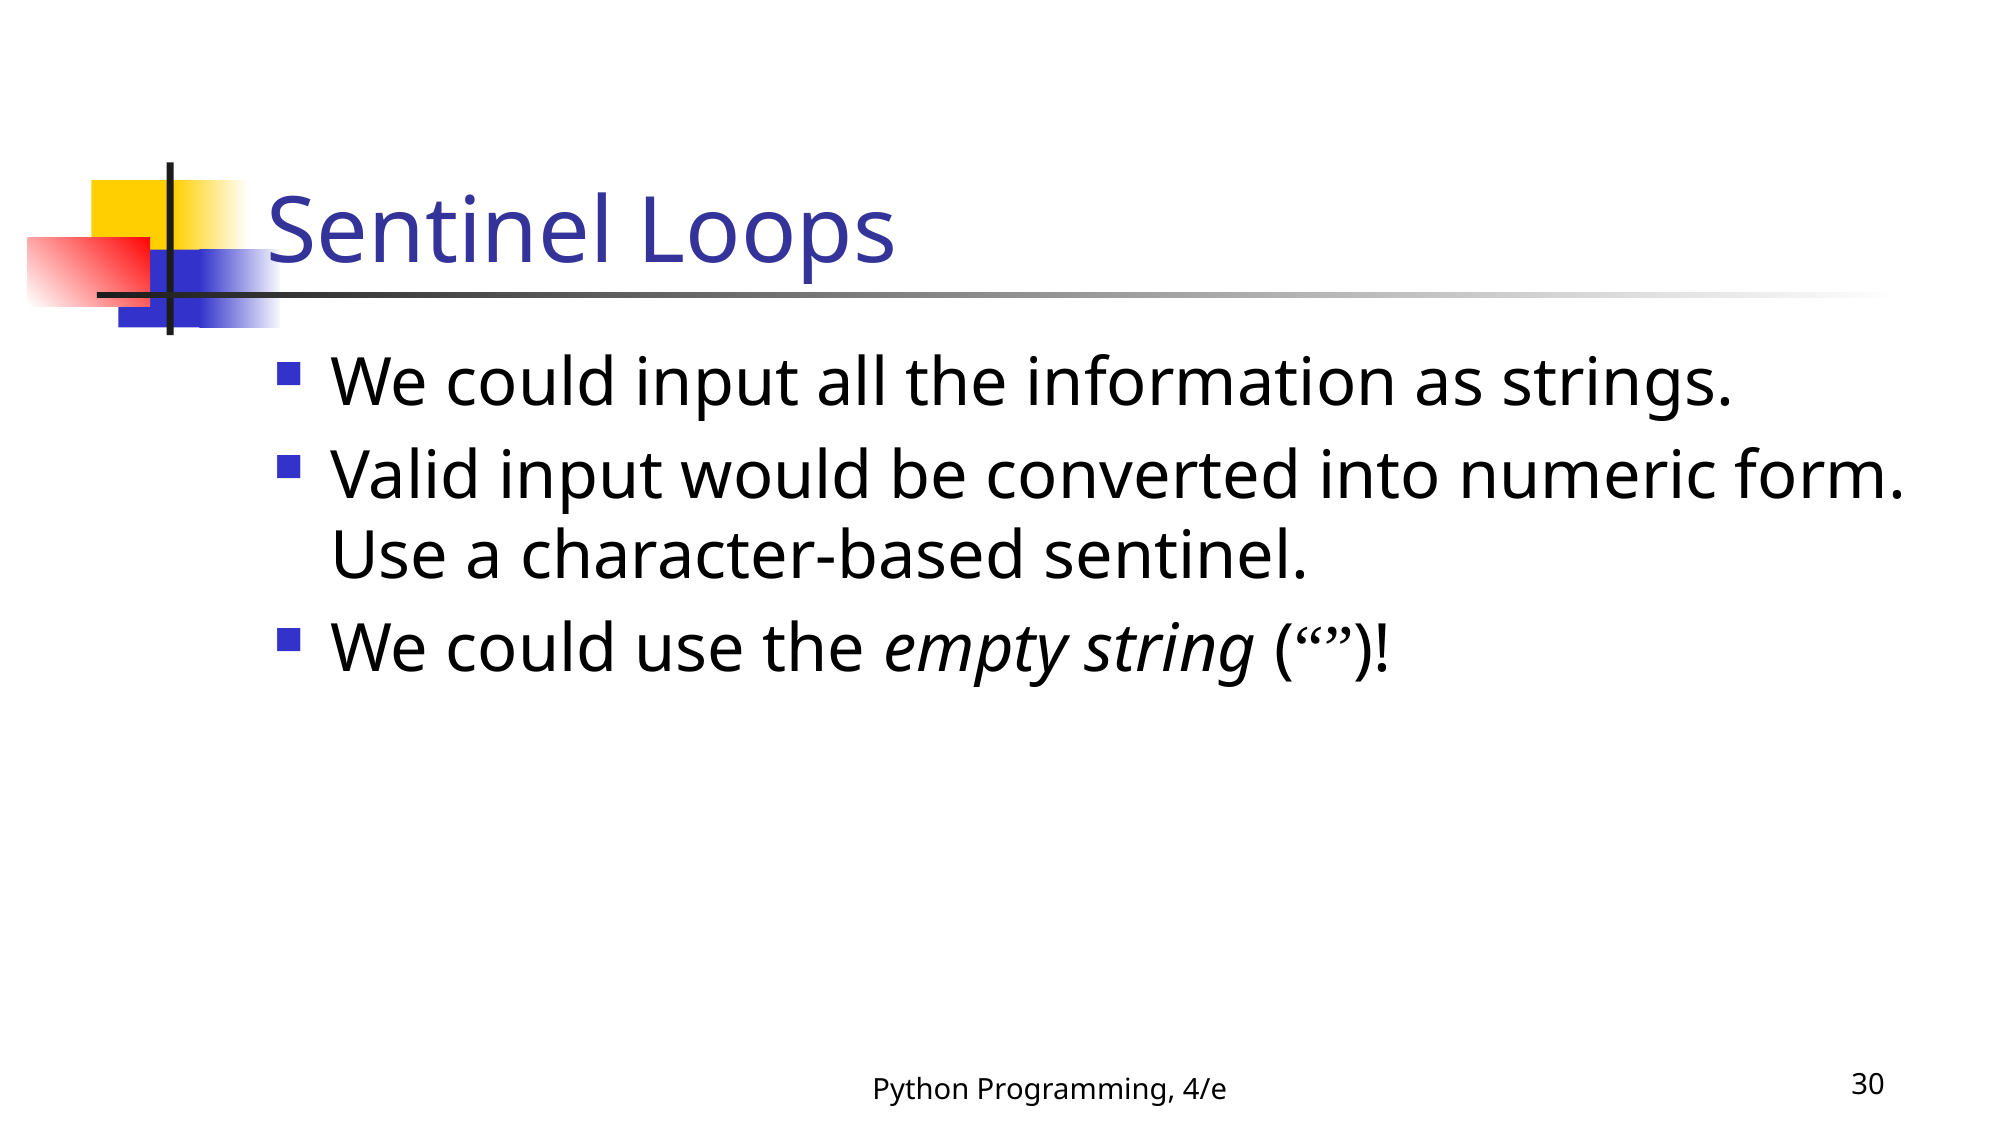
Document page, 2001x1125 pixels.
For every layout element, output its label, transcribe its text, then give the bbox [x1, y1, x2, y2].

footer Python Programming, 4/e [733, 1037, 1367, 1113]
title Sentinel Loops [251, 101, 1957, 289]
list We could input all the information as strings. Valid input would be converted into numeric form. Use a character-based sentinel. We could use the empty string (“”)! [258, 331, 1959, 1006]
slide_number 30 [1483, 1037, 1901, 1113]
